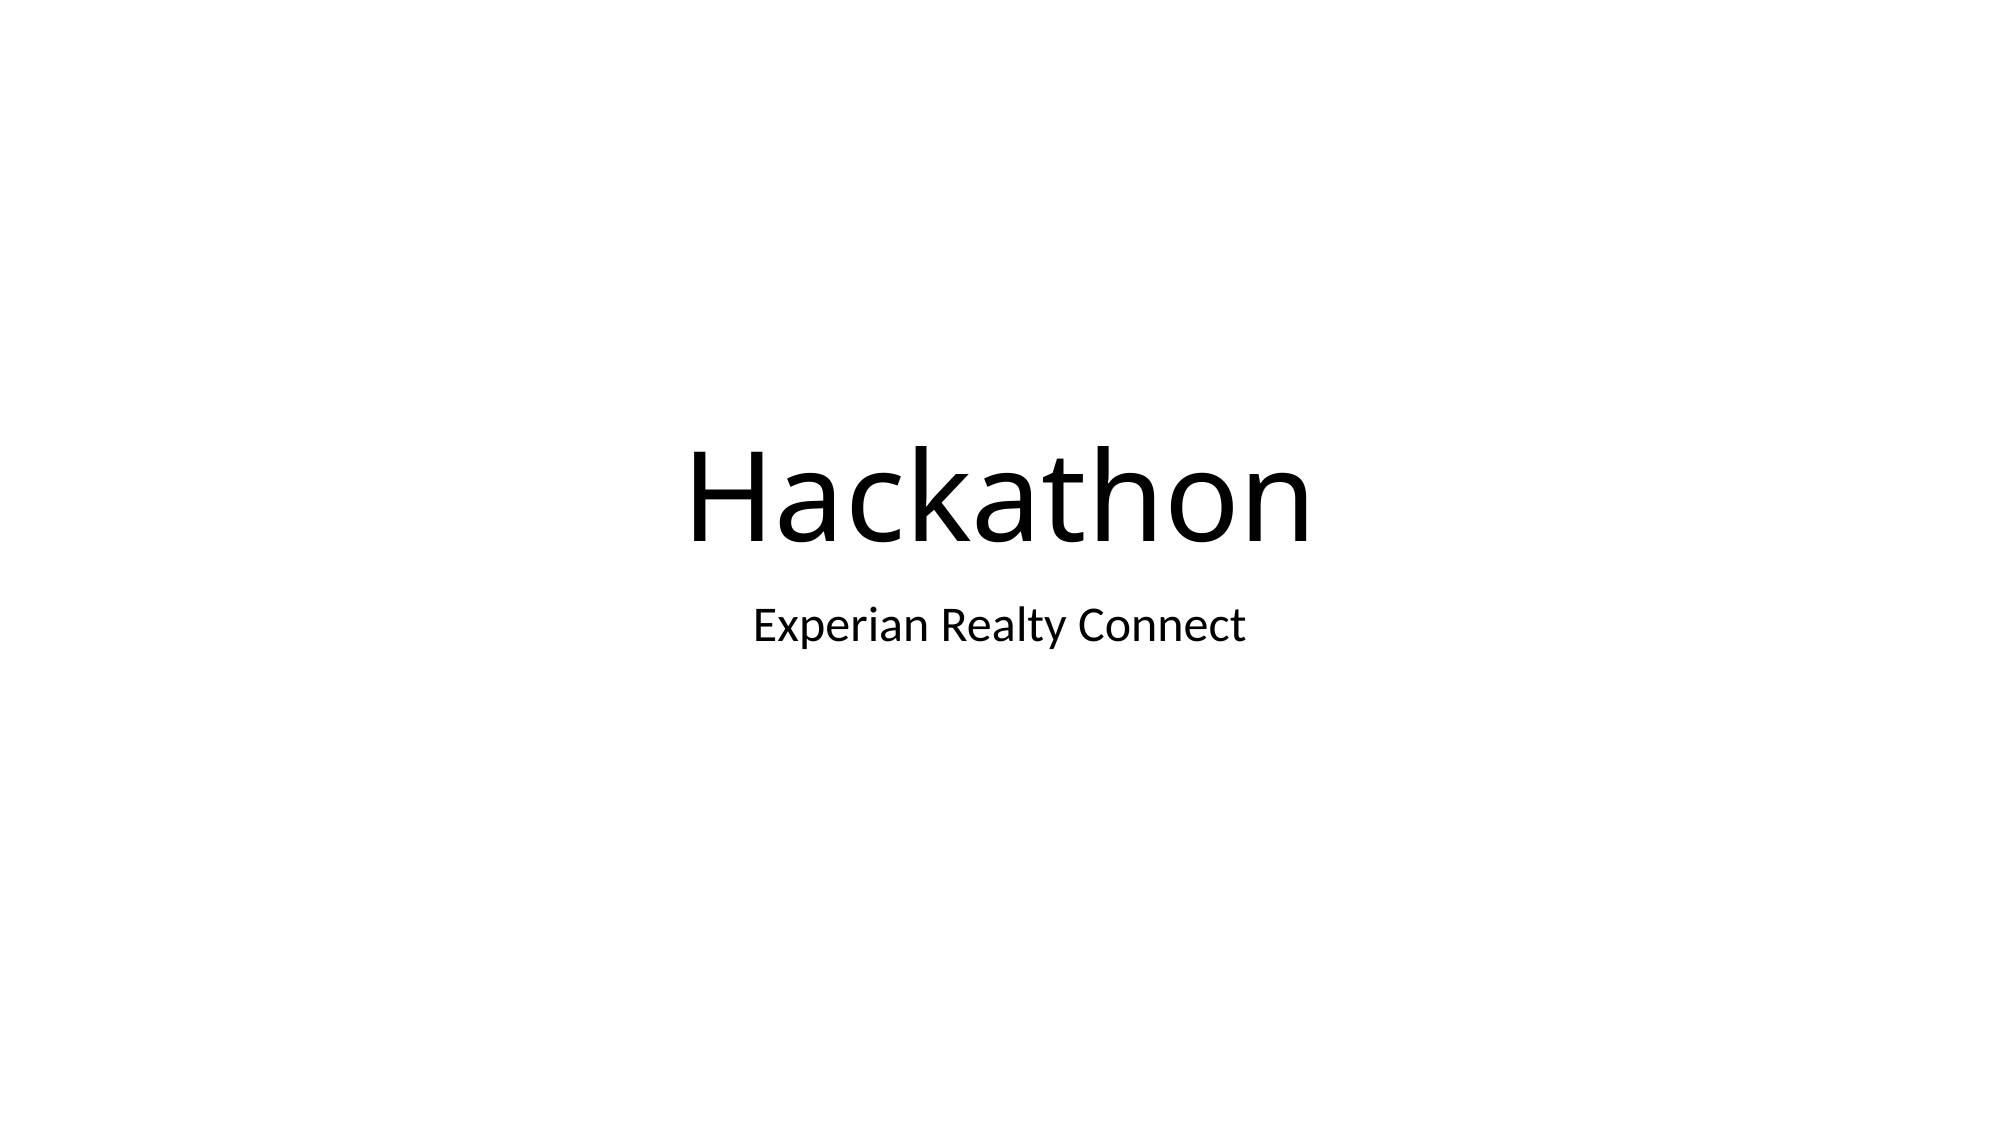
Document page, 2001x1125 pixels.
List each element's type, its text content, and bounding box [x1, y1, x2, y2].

title Hackathon [249, 184, 1750, 576]
subtitle Experian Realty Connect [249, 590, 1750, 863]
